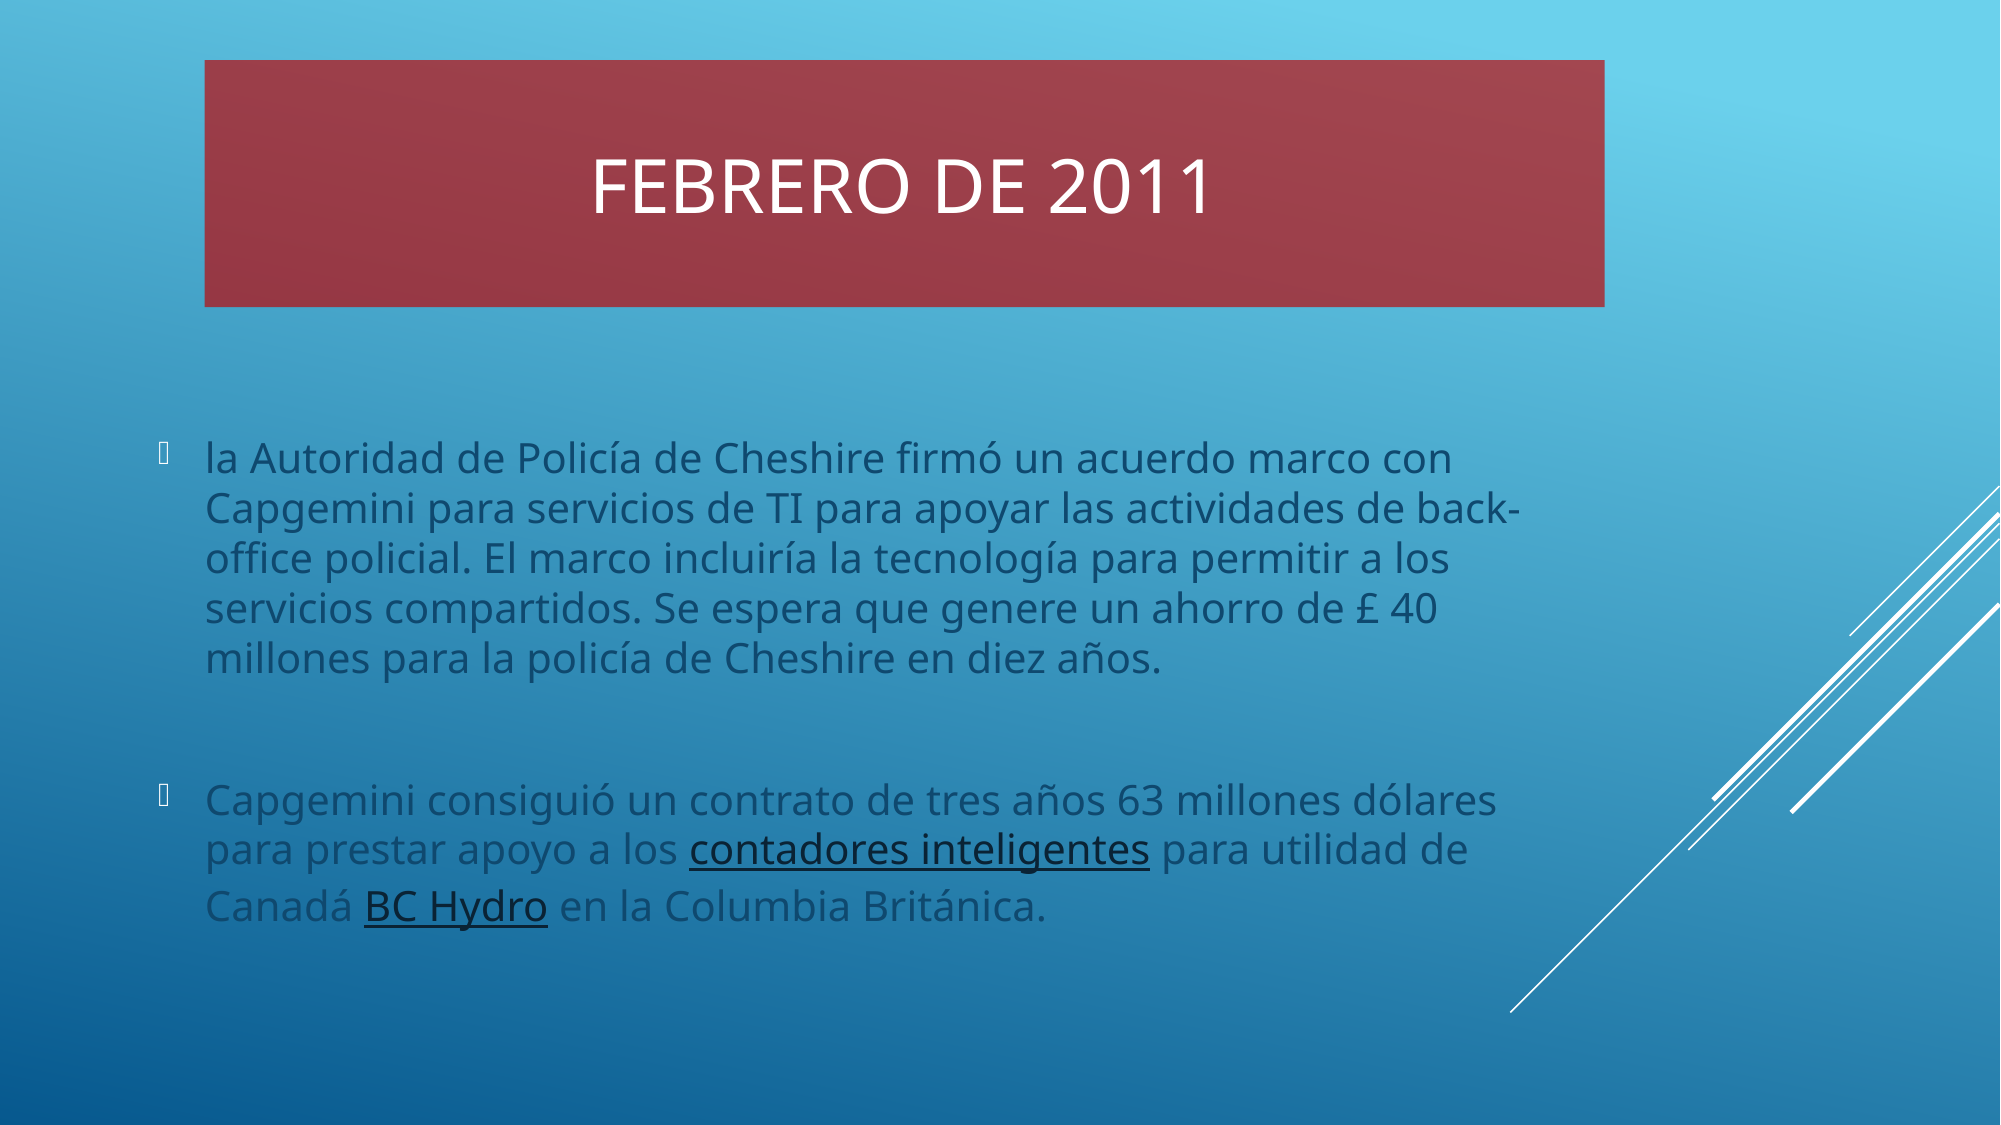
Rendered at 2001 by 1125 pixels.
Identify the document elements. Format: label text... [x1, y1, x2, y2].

list la Autoridad de Policía de Cheshire firmó un acuerdo marco con Capgemini para servicios de TI para apoyar las actividades de back-office policial. El marco incluiría la tecnología para permitir a los servicios compartidos. Se espera que genere un ahorro de £ 40 millones para la policía de Cheshire en diez años. Capgemini consiguió un contrato de tres años 63 millones dólares para prestar apoyo a los contadores inteligentes para utilidad de Canadá BC Hydro en la Columbia Británica. [143, 387, 1544, 981]
title febrero de 2011 [204, 60, 1605, 308]
